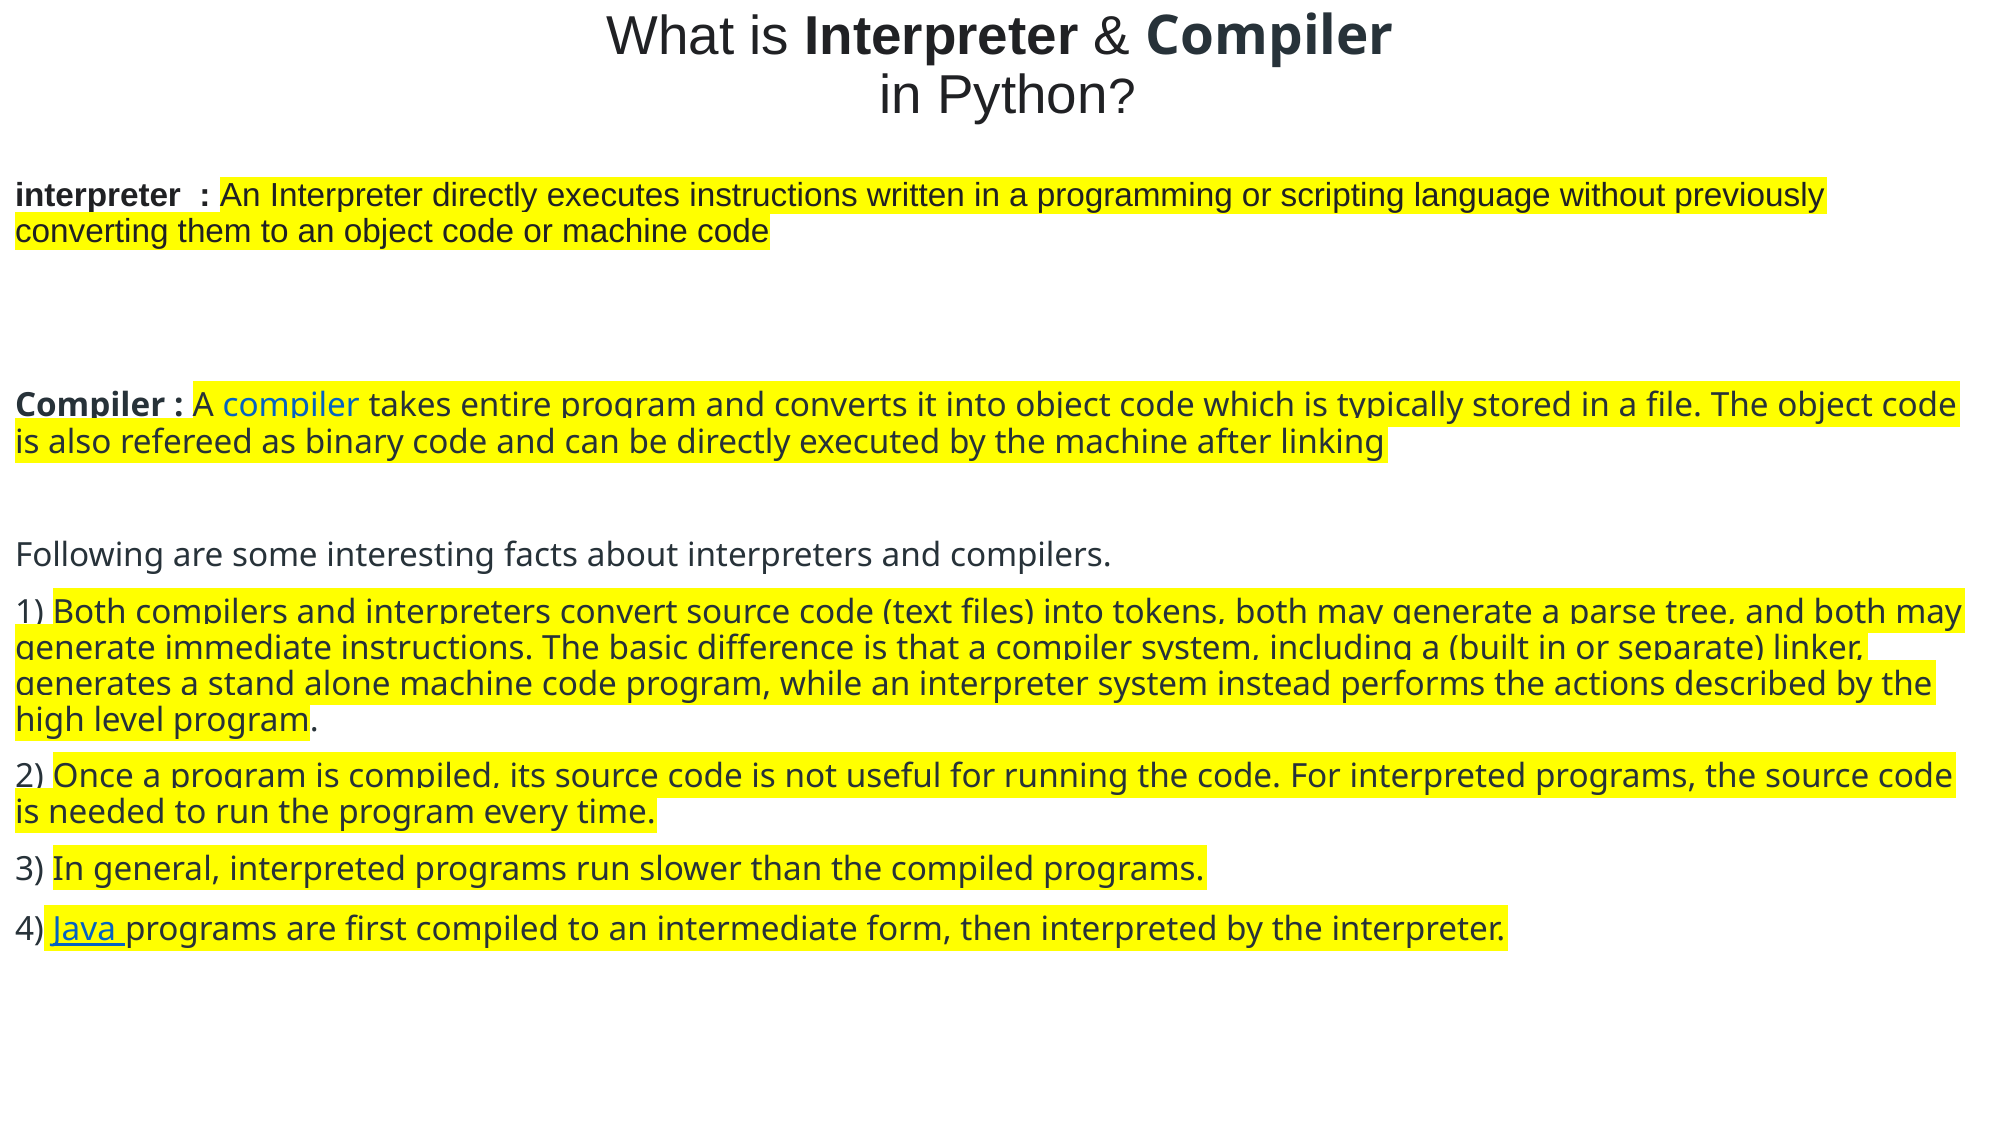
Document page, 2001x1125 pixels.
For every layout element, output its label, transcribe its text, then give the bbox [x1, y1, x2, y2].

title What is Interpreter & Compiler in Python? [0, 0, 2000, 134]
subtitle interpreter : An Interpreter directly executes instructions written in a programming or scripting language without previously converting them to an object code or machine code Compiler : A compiler takes entire program and converts it into object code which is typically stored in a file. The object code is also refereed as binary code and can be directly executed by the machine after linking Following are some interesting facts about interpreters and compilers. 1) Both compilers and interpreters convert source code (text files) into tokens, both may generate a parse tree, and both may generate immediate instructions. The basic difference is that a compiler system, including a (built in or separate) linker, generates a stand alone machine code program, while an interpreter system instead performs the actions described by the high level program. 2) Once a program is compiled, its source code is not useful for running the code. For interpreted programs, the source code is needed to run the program every time. 3) In general, interpreted programs run slower than the compiled programs. 4) Java programs are first compiled to an intermediate form, then interpreted by the interpreter. [0, 170, 2000, 1125]
